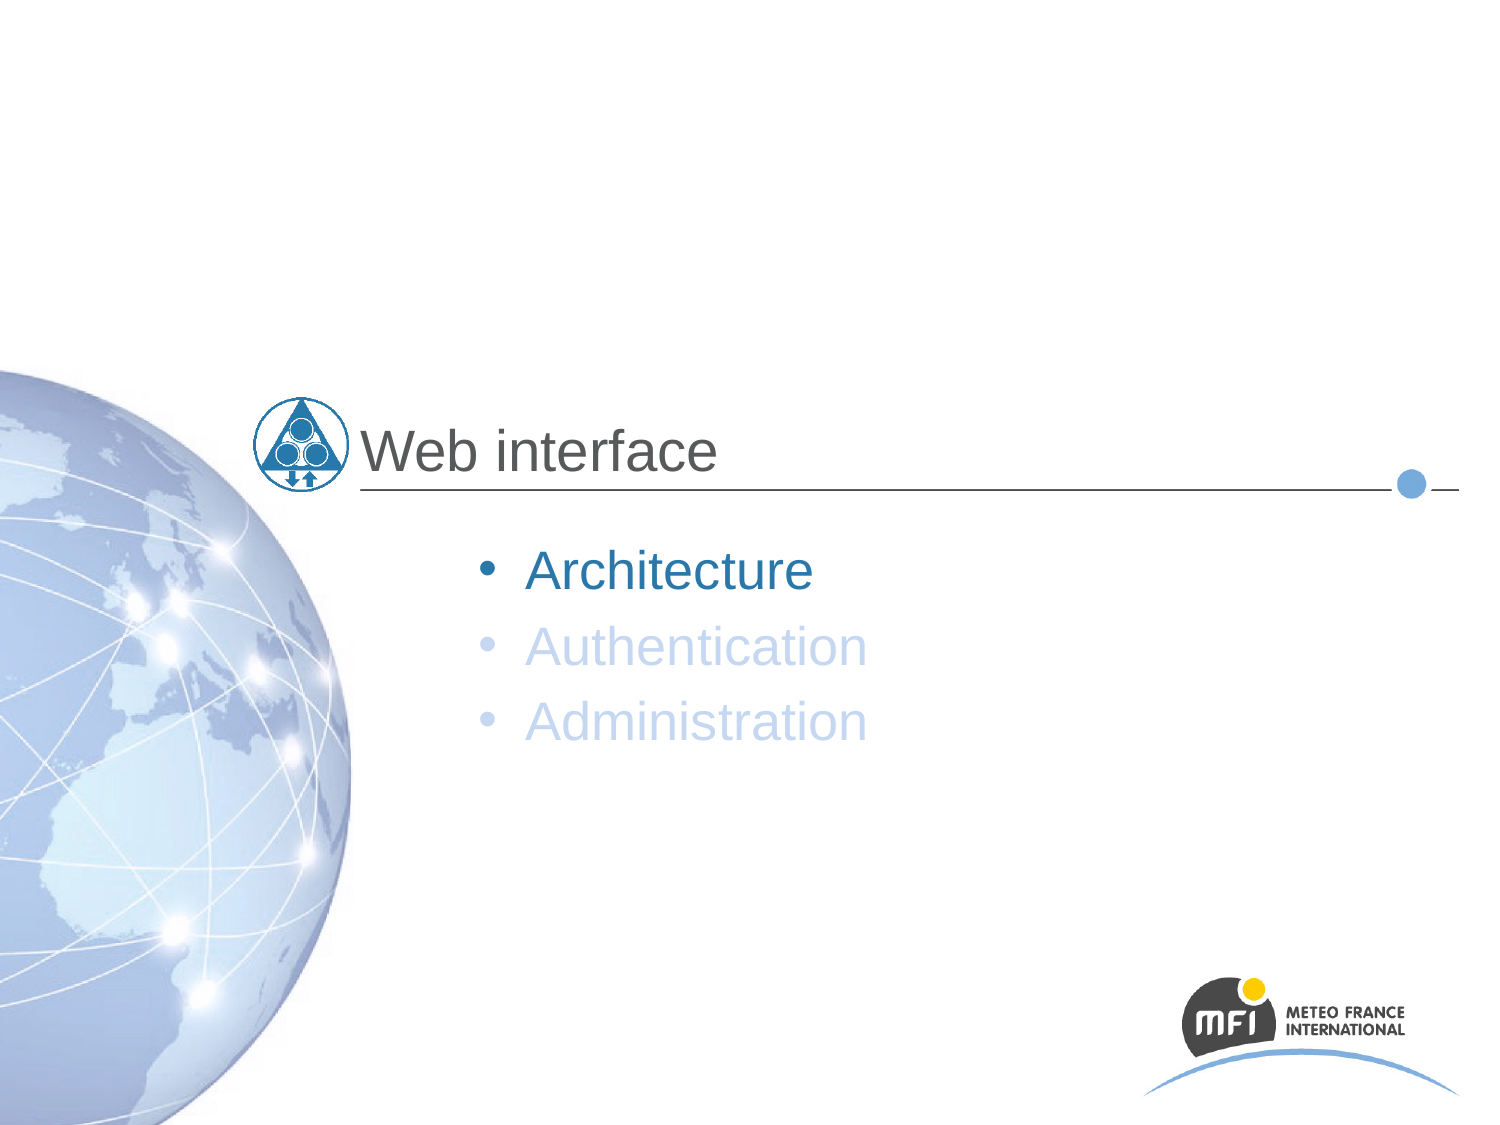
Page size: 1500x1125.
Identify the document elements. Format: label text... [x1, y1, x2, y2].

title Web interface [360, 278, 1412, 492]
picture [0, 0, 1500, 1125]
list Architecture Authentication Administration [478, 528, 1459, 970]
